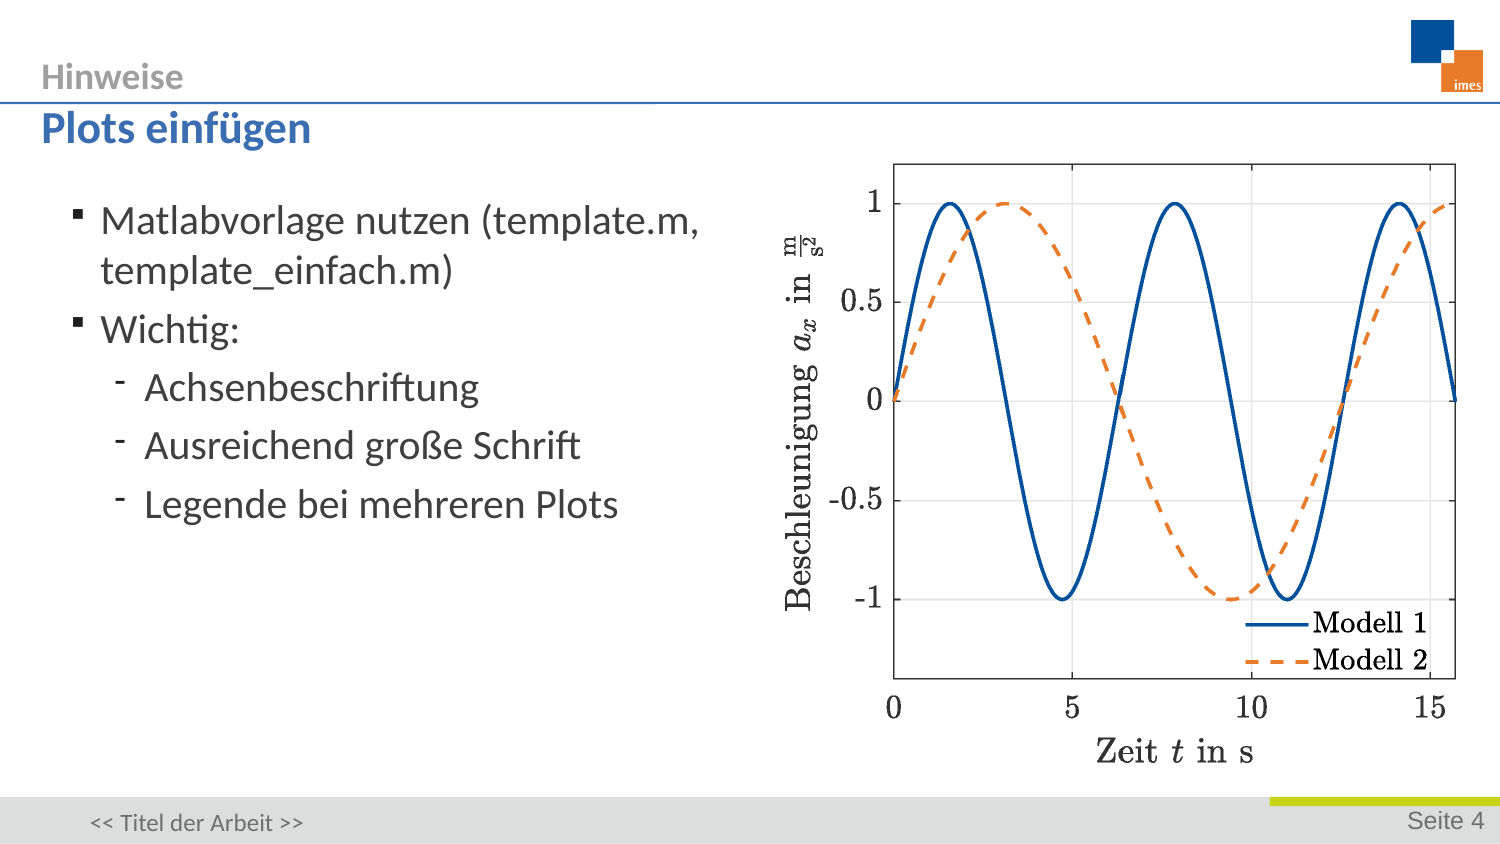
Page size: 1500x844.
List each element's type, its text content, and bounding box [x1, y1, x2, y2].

picture [1411, 20, 1483, 92]
title Plots einfügen [41, 103, 1223, 162]
list Hinweise [41, 43, 1223, 103]
picture [783, 161, 1459, 765]
text_box Matlabvorlage nutzen (template.m, template_einfach.m) Wichtig: Achsenbeschriftung Ausreichend große Schrift Legende bei mehreren Plots [41, 185, 857, 777]
